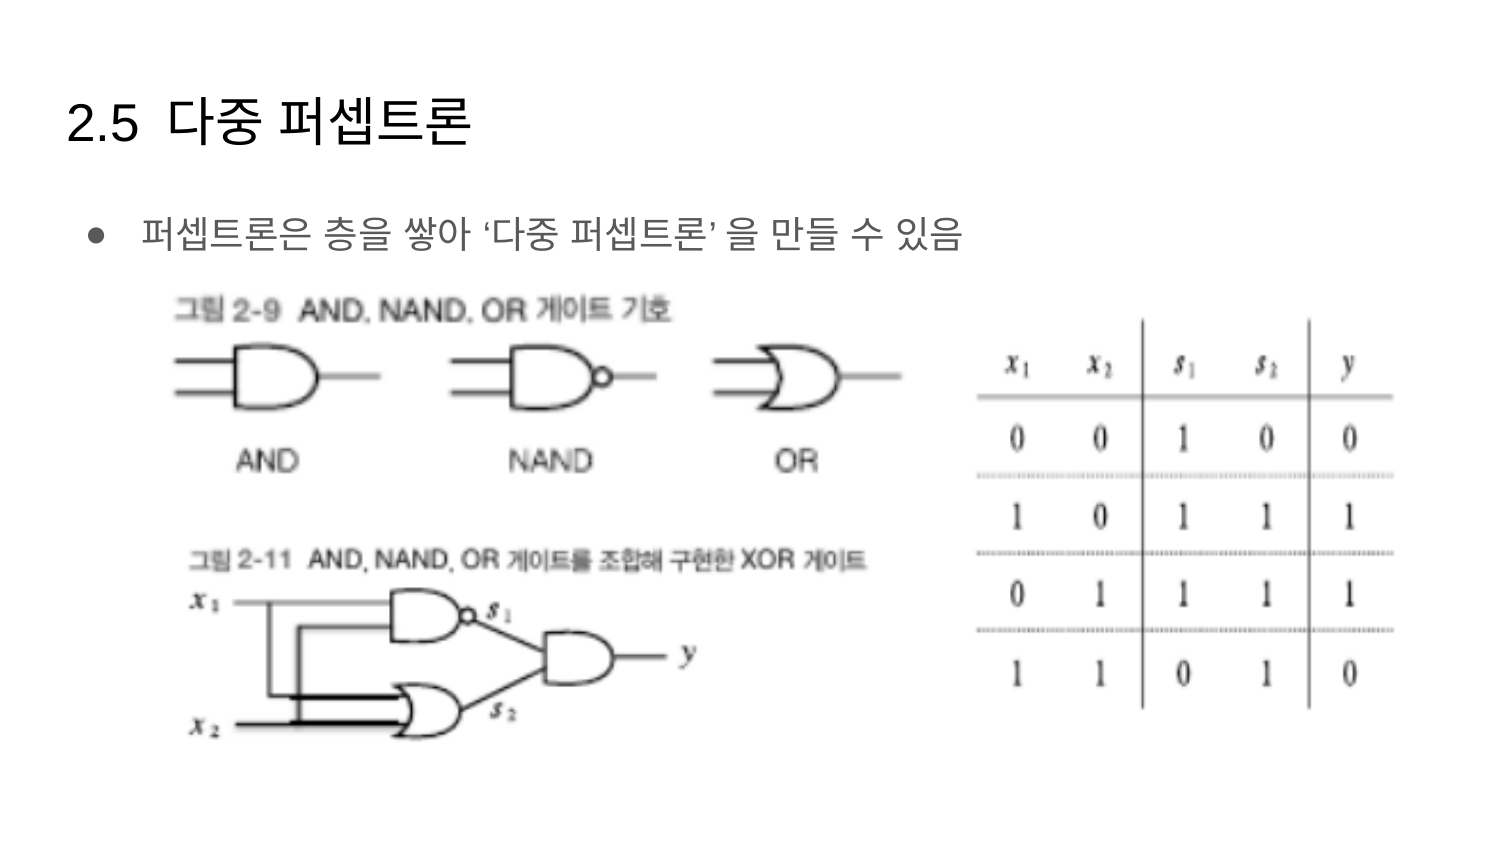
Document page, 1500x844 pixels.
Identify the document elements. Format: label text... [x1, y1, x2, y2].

picture [971, 304, 1414, 746]
picture [149, 282, 907, 494]
list 퍼셉트론은 층을 쌓아 ‘다중 퍼셉트론’ 을 만들 수 있음 [51, 189, 1449, 283]
title 2.5 다중 퍼셉트론 [51, 72, 1449, 167]
picture [173, 538, 882, 749]
